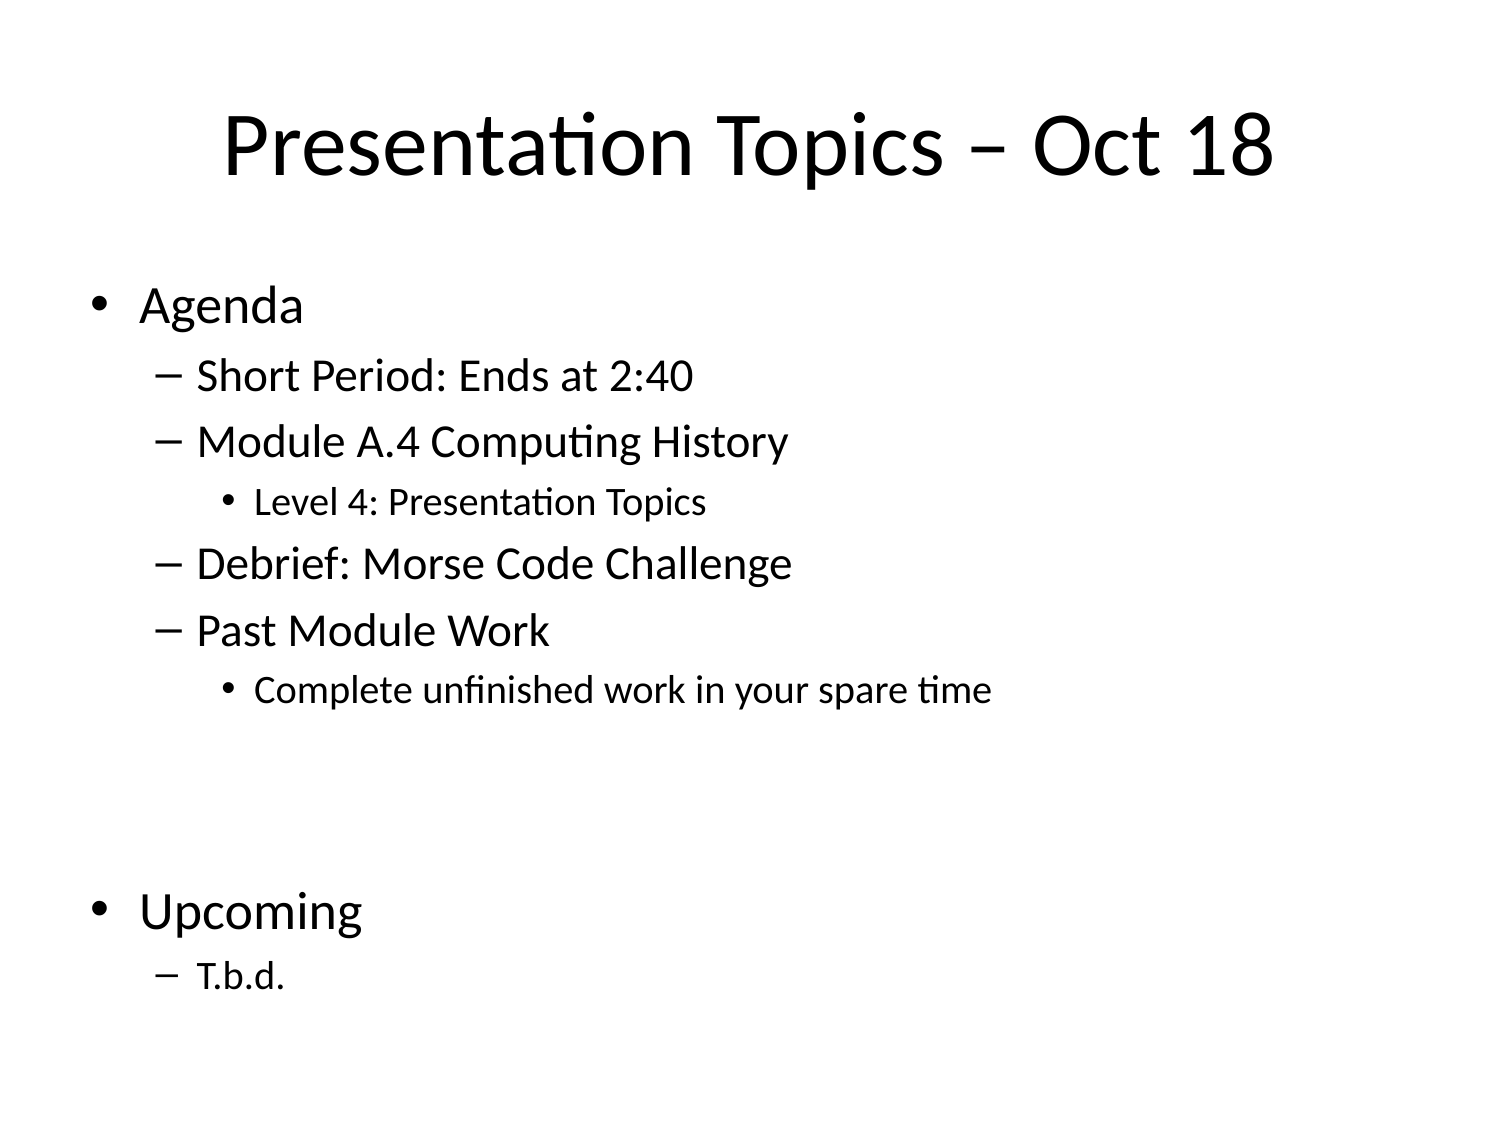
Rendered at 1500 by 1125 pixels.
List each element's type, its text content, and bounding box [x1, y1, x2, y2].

list Agenda Short Period: Ends at 2:40 Module A.4 Computing History Level 4: Presentation Topics Debrief: Morse Code Challenge Past Module Work Complete unfinished work in your spare time Upcoming T.b.d. [75, 262, 1425, 1005]
title Presentation Topics – Oct 18 [75, 45, 1425, 233]
